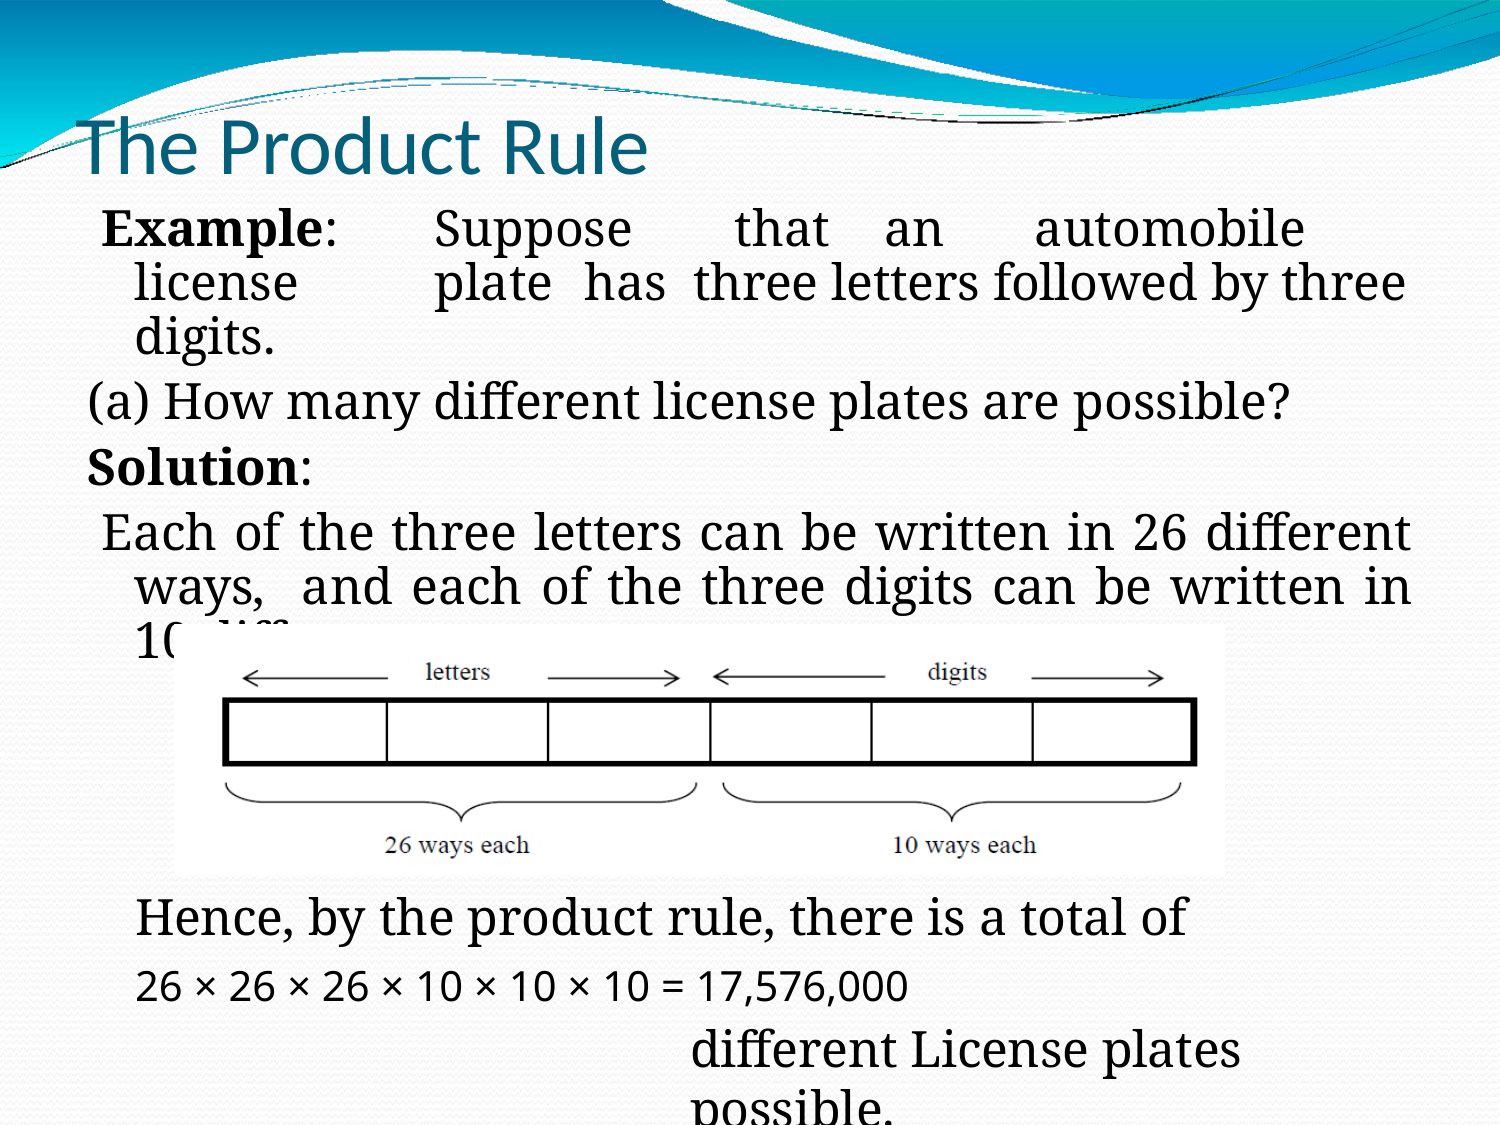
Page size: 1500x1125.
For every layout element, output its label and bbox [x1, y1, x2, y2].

text_box [0, 0, 1500, 1125]
picture [174, 624, 1226, 876]
